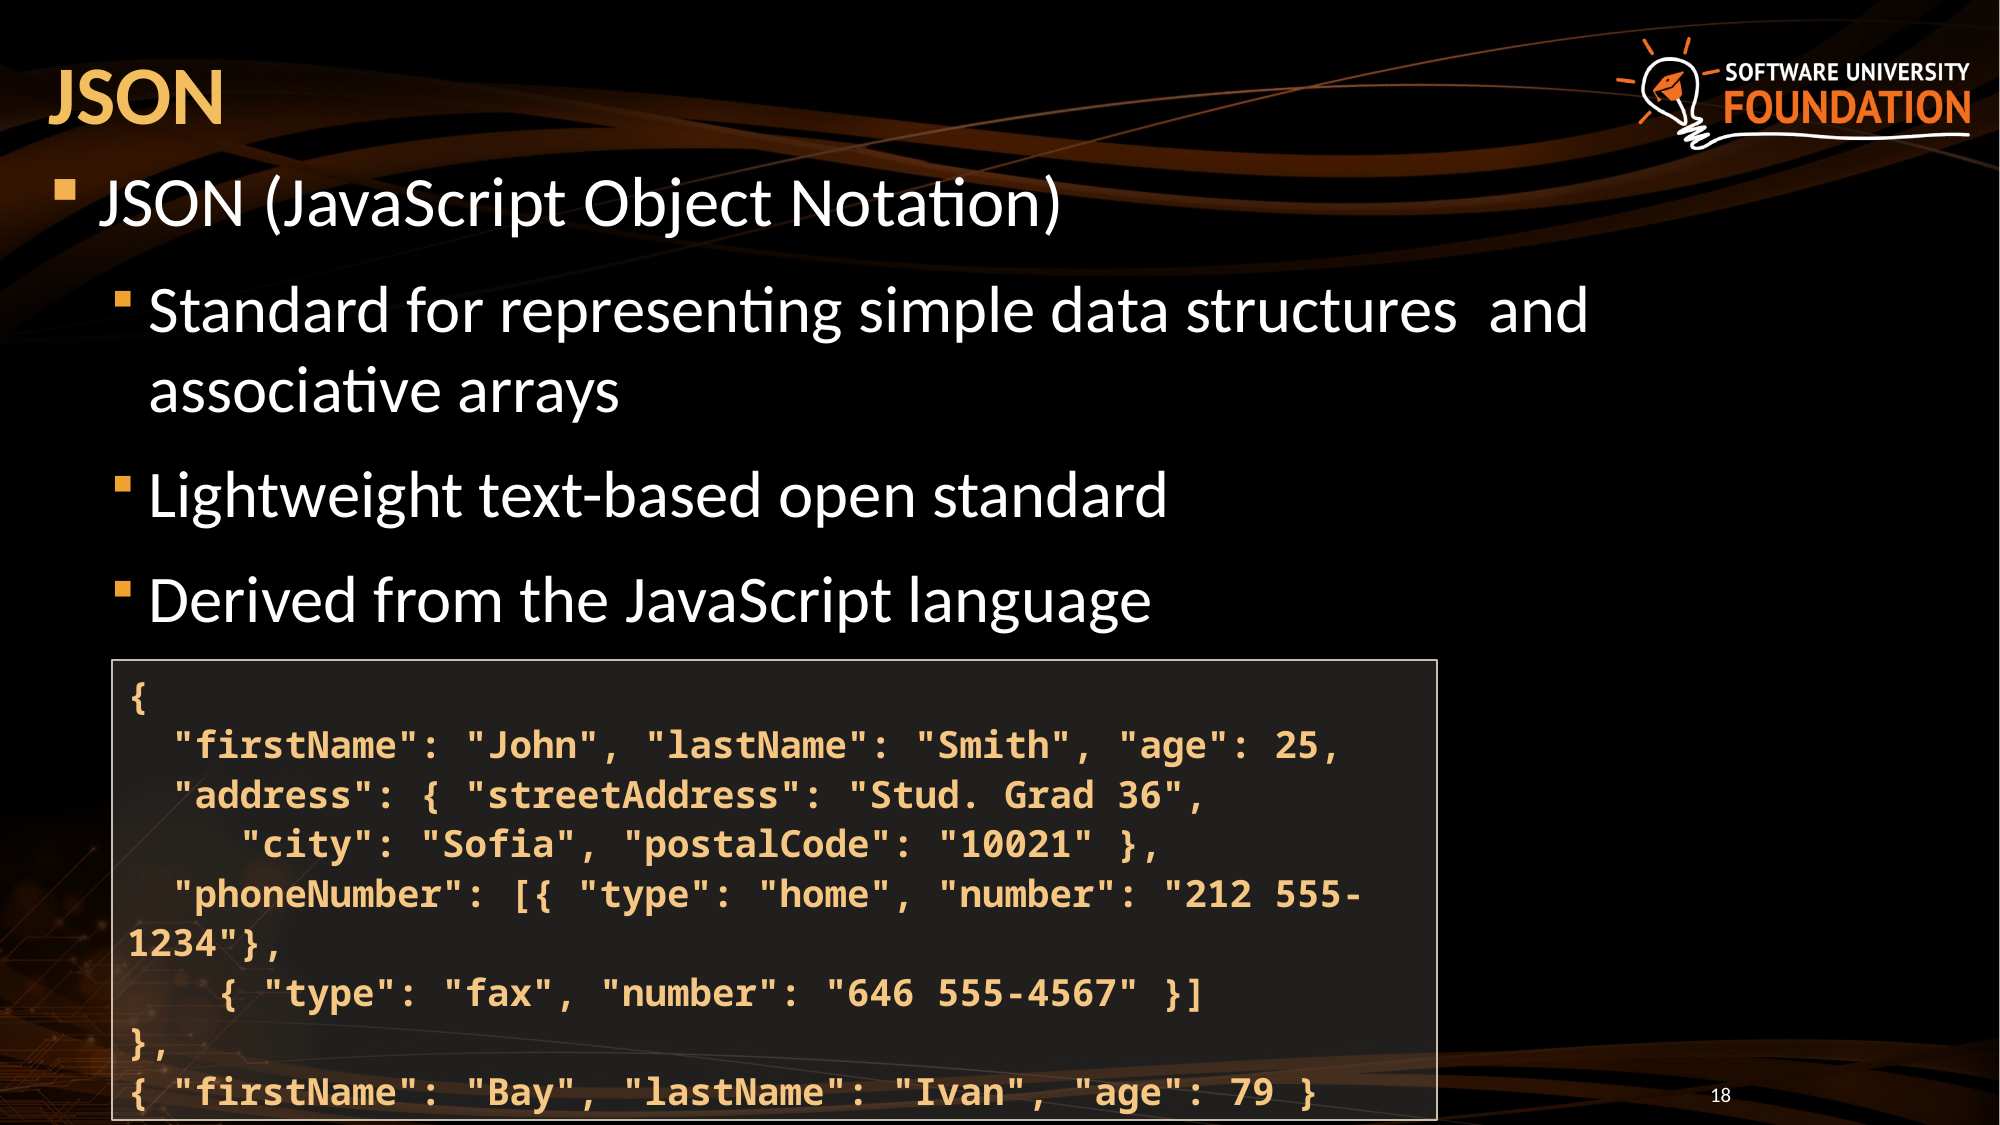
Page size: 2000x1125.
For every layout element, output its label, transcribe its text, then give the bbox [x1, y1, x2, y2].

title JSON [30, 6, 1602, 149]
list JSON (JavaScript Object Notation) Standard for representing simple data structures and associative arrays Lightweight text-based open standard Derived from the JavaScript language [30, 149, 1713, 1100]
slide_number 18 [1662, 1074, 1738, 1113]
text_box { "firstName": "John", "lastName": "Smith", "age": 25, "address": { "streetAddress": "Stud. Grad 36", "city": "Sofia", "postalCode": "10021" }, "phoneNumber": [{ "type": "home", "number": "212 555-1234"}, { "type": "fax", "number": "646 555-4567" }] }, { "firstName": "Bay", "lastName": "Ivan", "age": 79 } [112, 659, 1438, 1121]
picture [0, 0, 2000, 1125]
